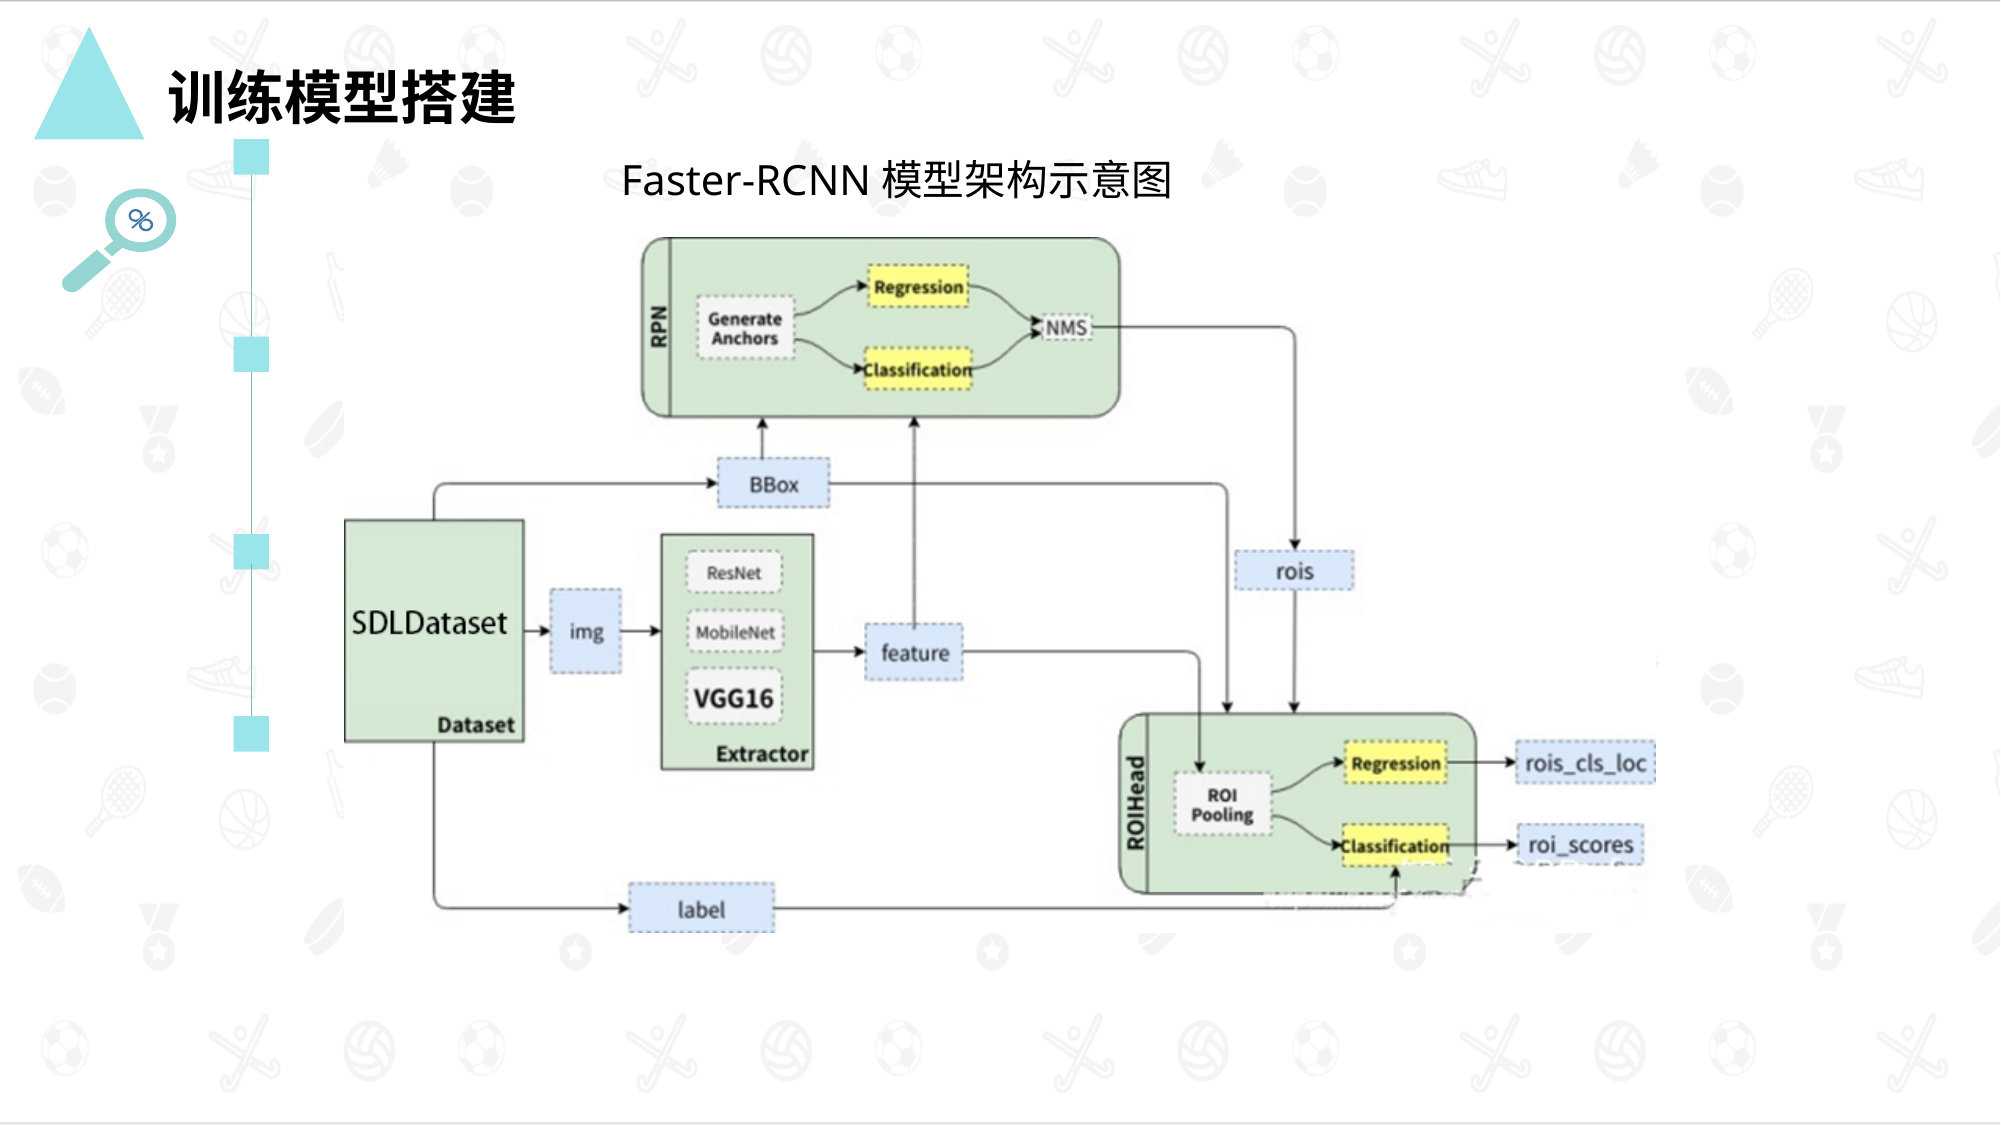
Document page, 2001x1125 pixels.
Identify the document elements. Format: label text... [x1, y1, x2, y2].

text_box [232, 715, 270, 753]
text_box [232, 139, 270, 176]
text_box Faster-RCNN模型架构示意图 [606, 146, 1189, 211]
text_box [232, 533, 270, 571]
text_box 训练模型搭建 [153, 53, 535, 139]
text_box [232, 336, 270, 373]
picture [0, 0, 2001, 1125]
text_box [32, 23, 147, 141]
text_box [61, 188, 177, 293]
